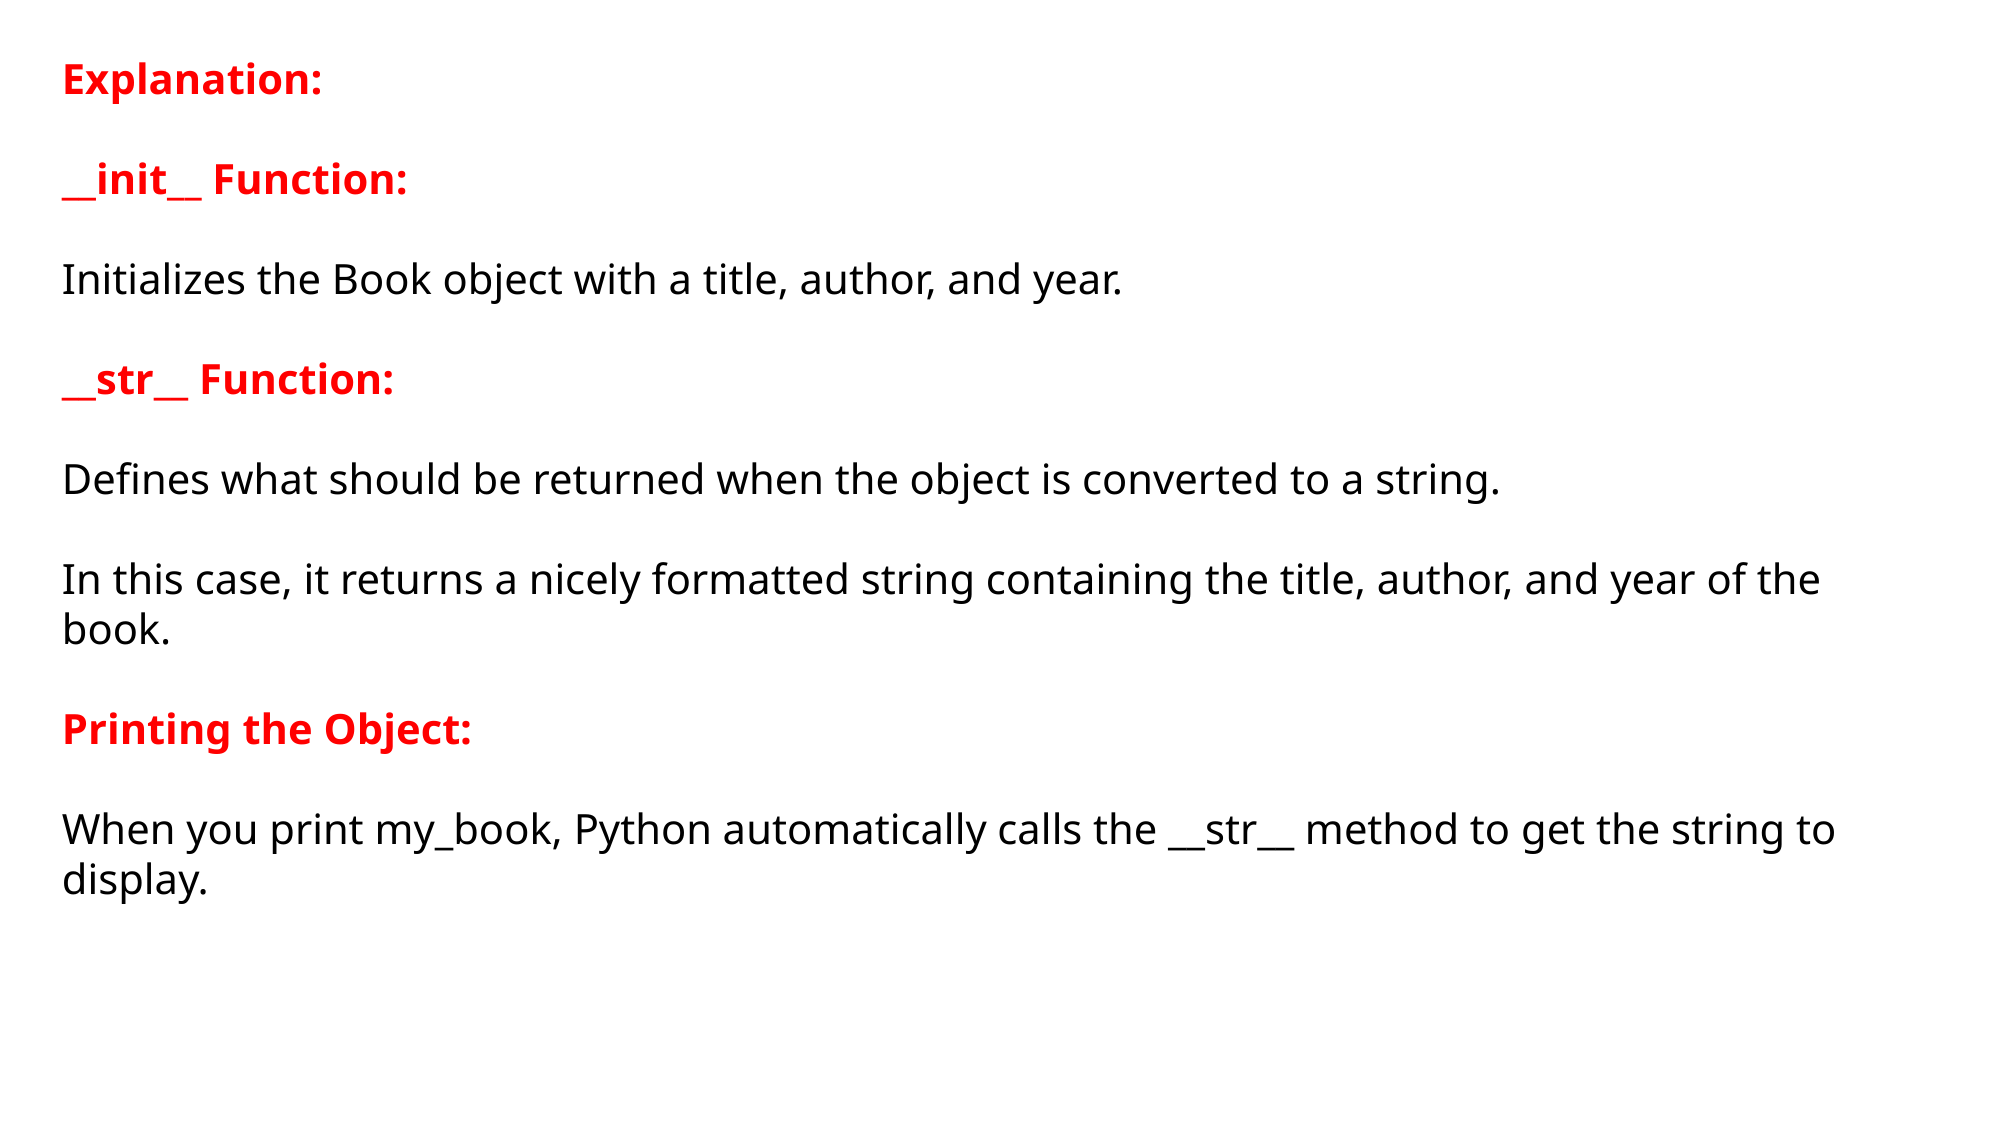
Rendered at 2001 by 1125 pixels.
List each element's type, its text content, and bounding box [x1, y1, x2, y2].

text_box Explanation: __init__ Function: Initializes the Book object with a title, author, and year. __str__ Function: Defines what should be returned when the object is converted to a string. In this case, it returns a nicely formatted string containing the title, author, and year of the book. Printing the Object: When you print my_book, Python automatically calls the __str__ method to get the string to display. [47, 45, 1935, 911]
